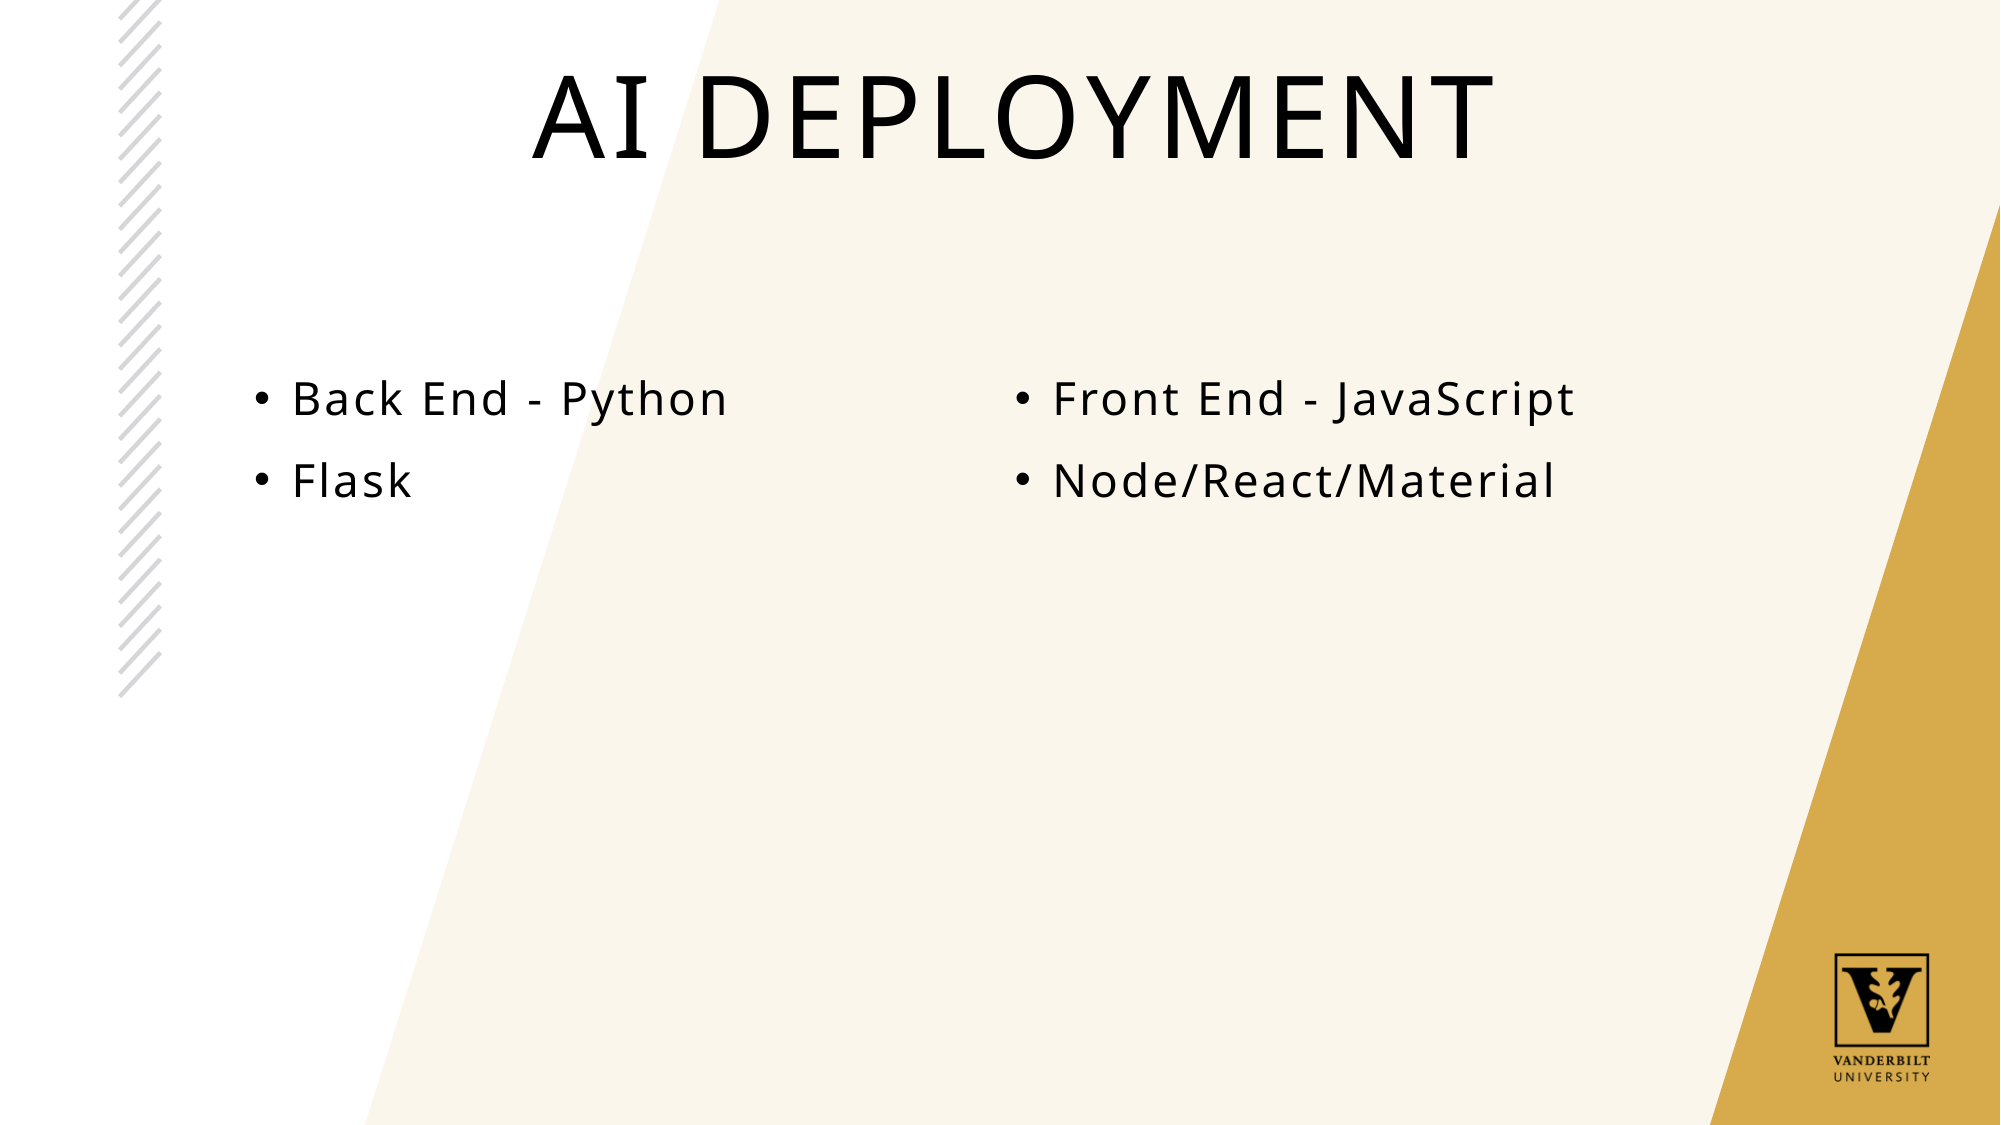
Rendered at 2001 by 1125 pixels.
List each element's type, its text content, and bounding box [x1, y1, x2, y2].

list Back End - Python Flask [239, 357, 952, 1052]
picture [1833, 953, 1930, 1082]
text_box AI Deployment [517, 36, 1937, 189]
list Front End - JavaScript Node/React/Material [999, 357, 1713, 1052]
